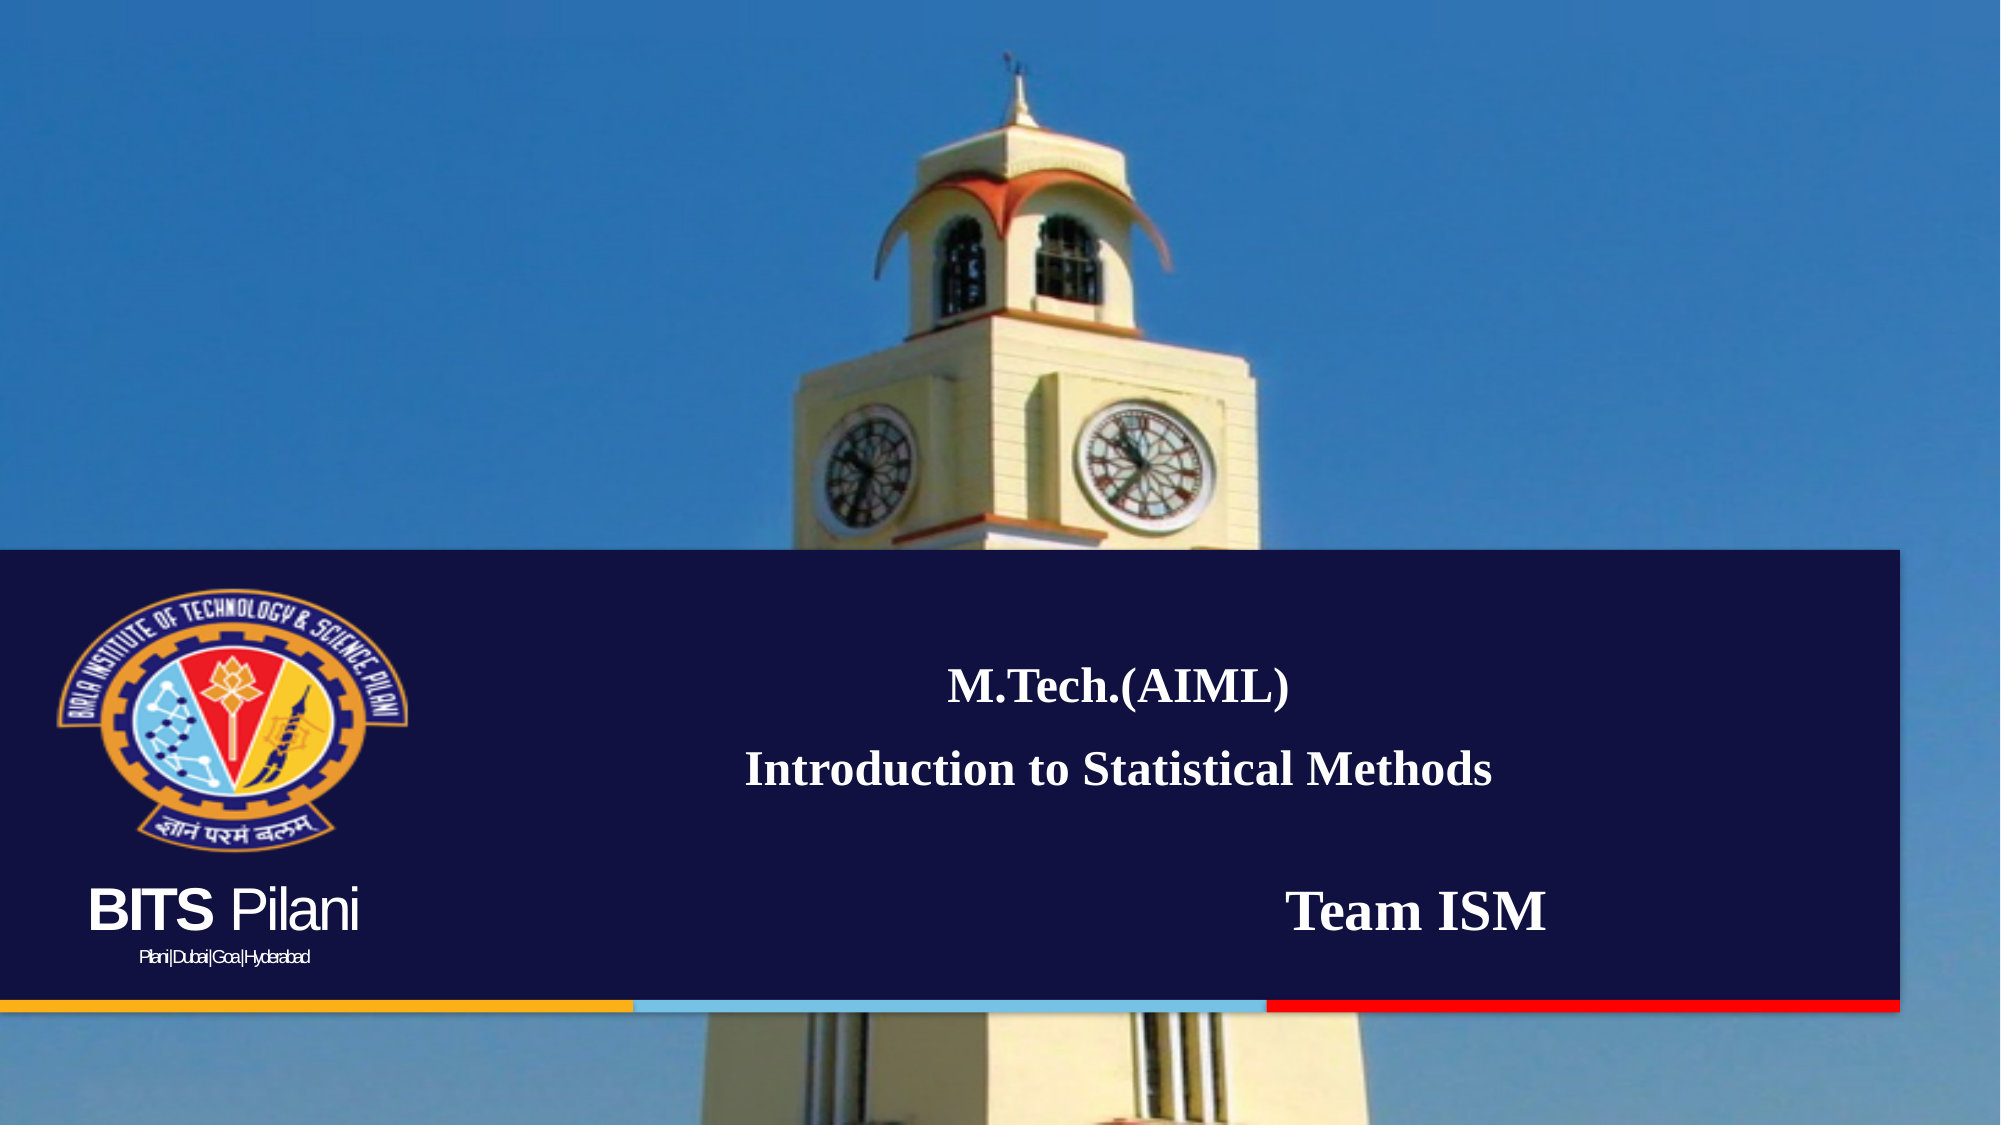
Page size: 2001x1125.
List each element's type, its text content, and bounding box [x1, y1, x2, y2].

title M.Tech.(AIML) Introduction to Statistical Methods [600, 562, 1638, 863]
list Team ISM [587, 787, 1563, 950]
picture [0, 0, 2001, 1125]
